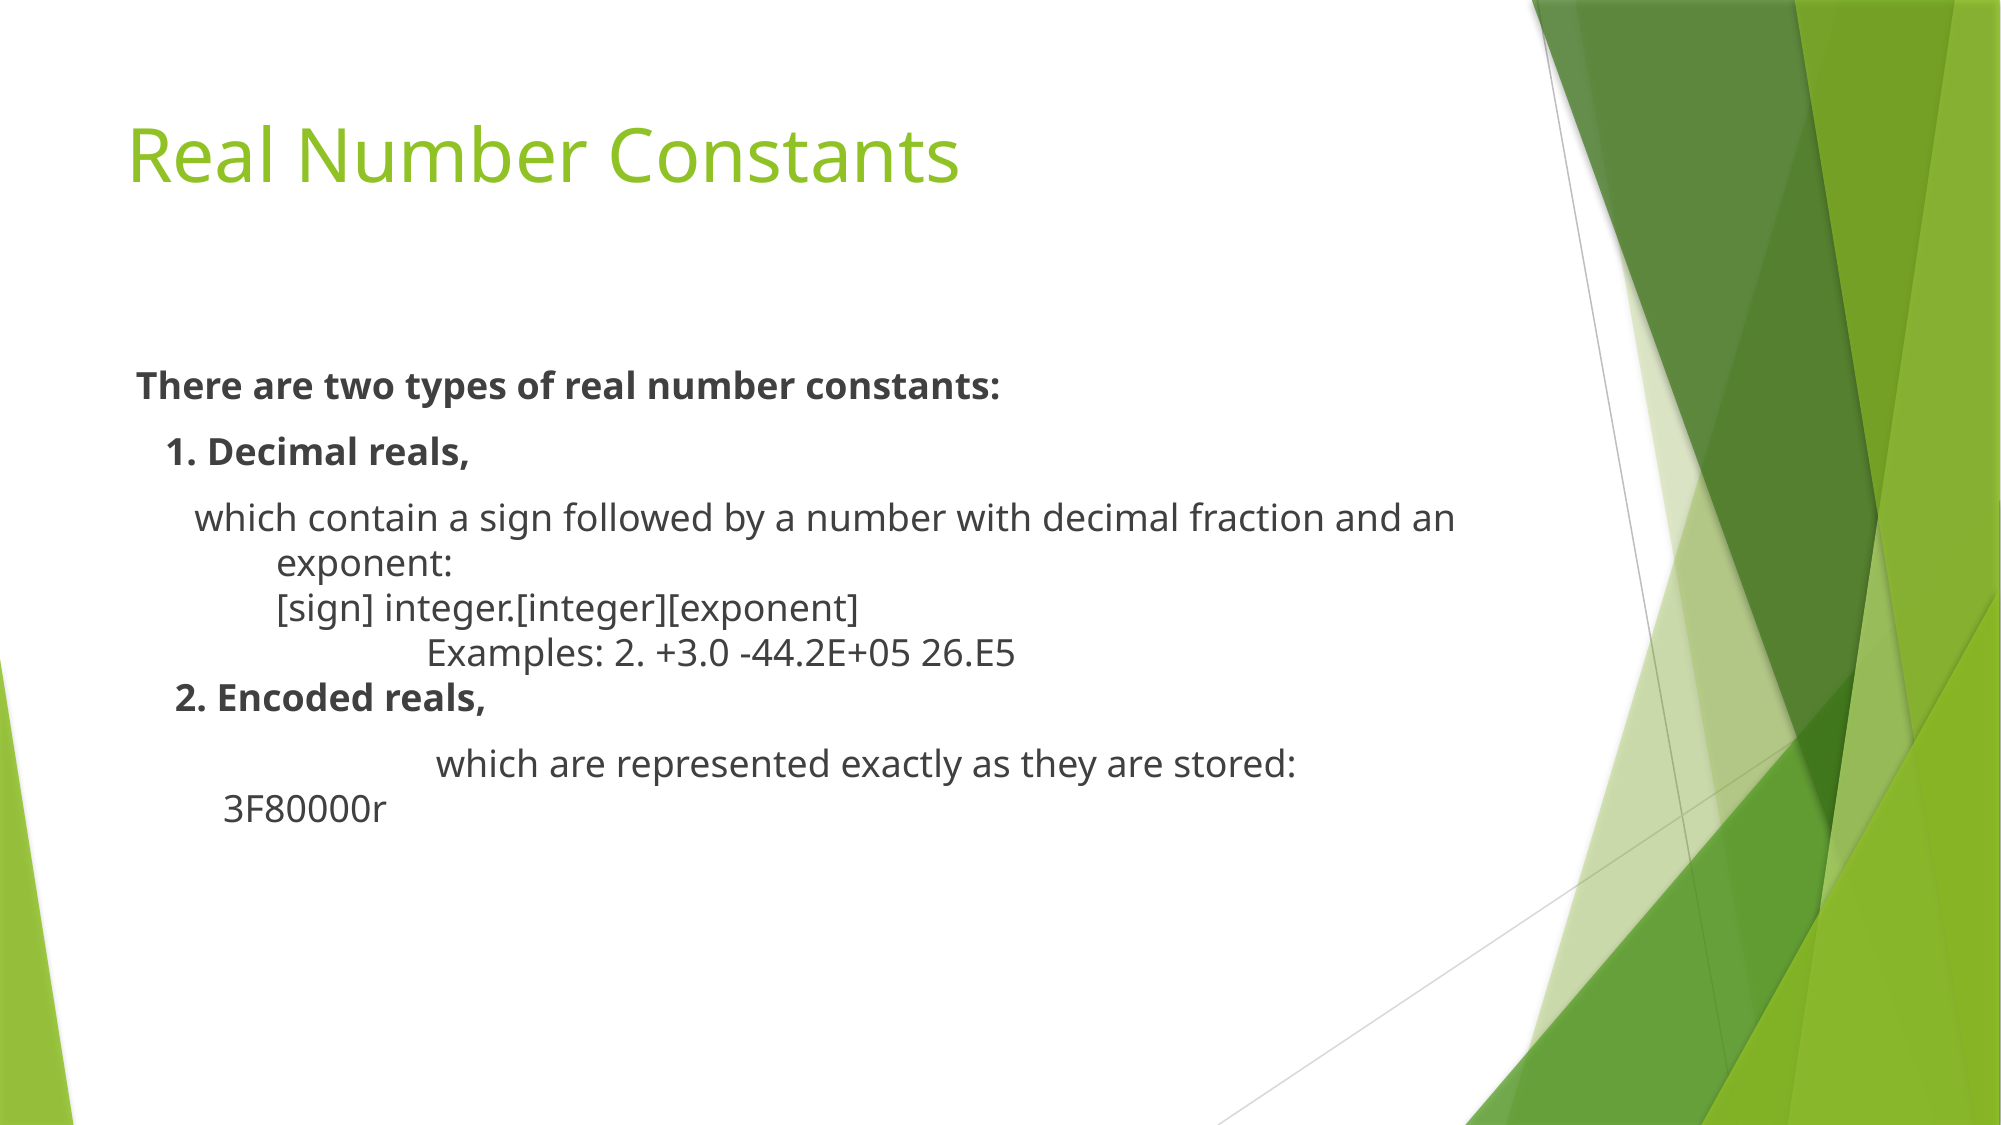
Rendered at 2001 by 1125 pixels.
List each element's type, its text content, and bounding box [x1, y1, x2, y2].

title Real Number Constants [111, 99, 1522, 317]
list There are two types of real number constants: 1. Decimal reals, which contain a sign followed by a number with decimal fraction and an exponent: [sign] integer.[integer][exponent] Examples: 2. +3.0 -44.2E+05 26.E5 2. Encoded reals, which are represented exactly as they are stored: 3F80000r [111, 354, 1522, 992]
